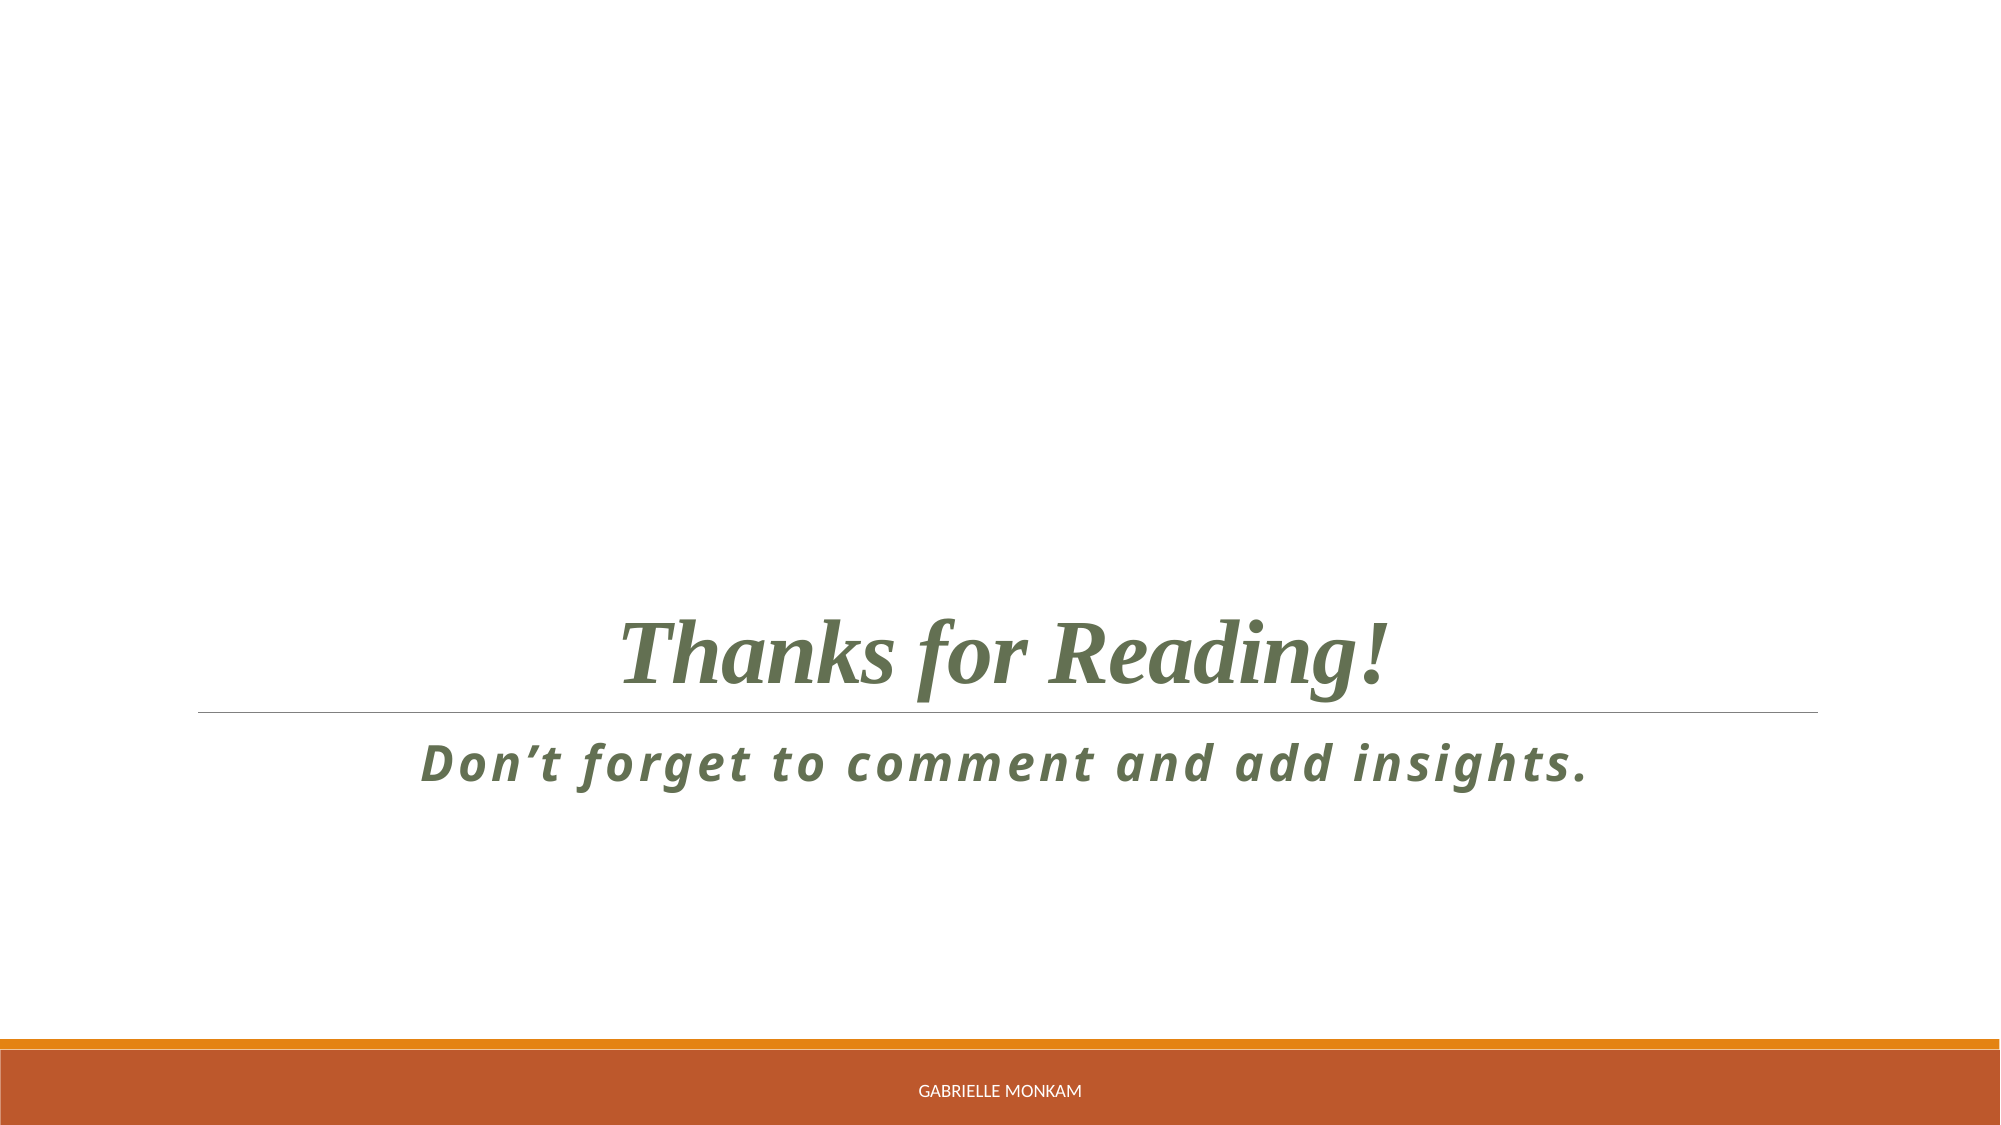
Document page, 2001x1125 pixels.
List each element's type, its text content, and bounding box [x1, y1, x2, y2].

title Thanks for Reading! [180, 124, 1830, 710]
footer Gabrielle Monkam [604, 1059, 1396, 1120]
subtitle Don’t forget to comment and add insights. [180, 730, 1831, 919]
